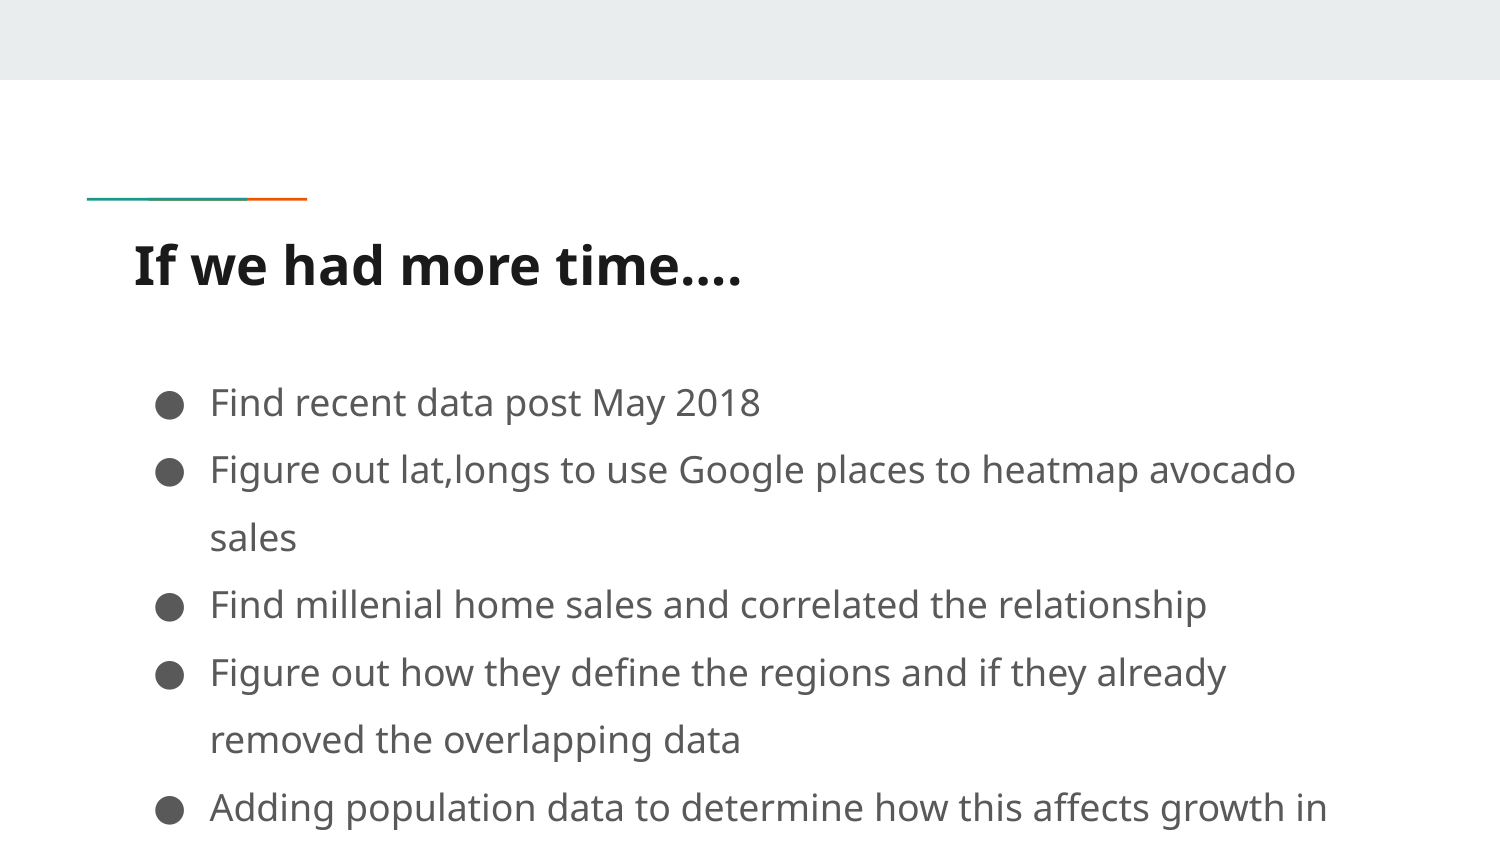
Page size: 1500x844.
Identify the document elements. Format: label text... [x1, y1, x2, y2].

list Find recent data post May 2018 Figure out lat,longs to use Google places to heatmap avocado sales Find millenial home sales and correlated the relationship Figure out how they define the regions and if they already removed the overlapping data Adding population data to determine how this affects growth in sales versus popularity of the product (US census data) [119, 341, 1381, 823]
title If we had more time…. [119, 216, 1381, 305]
